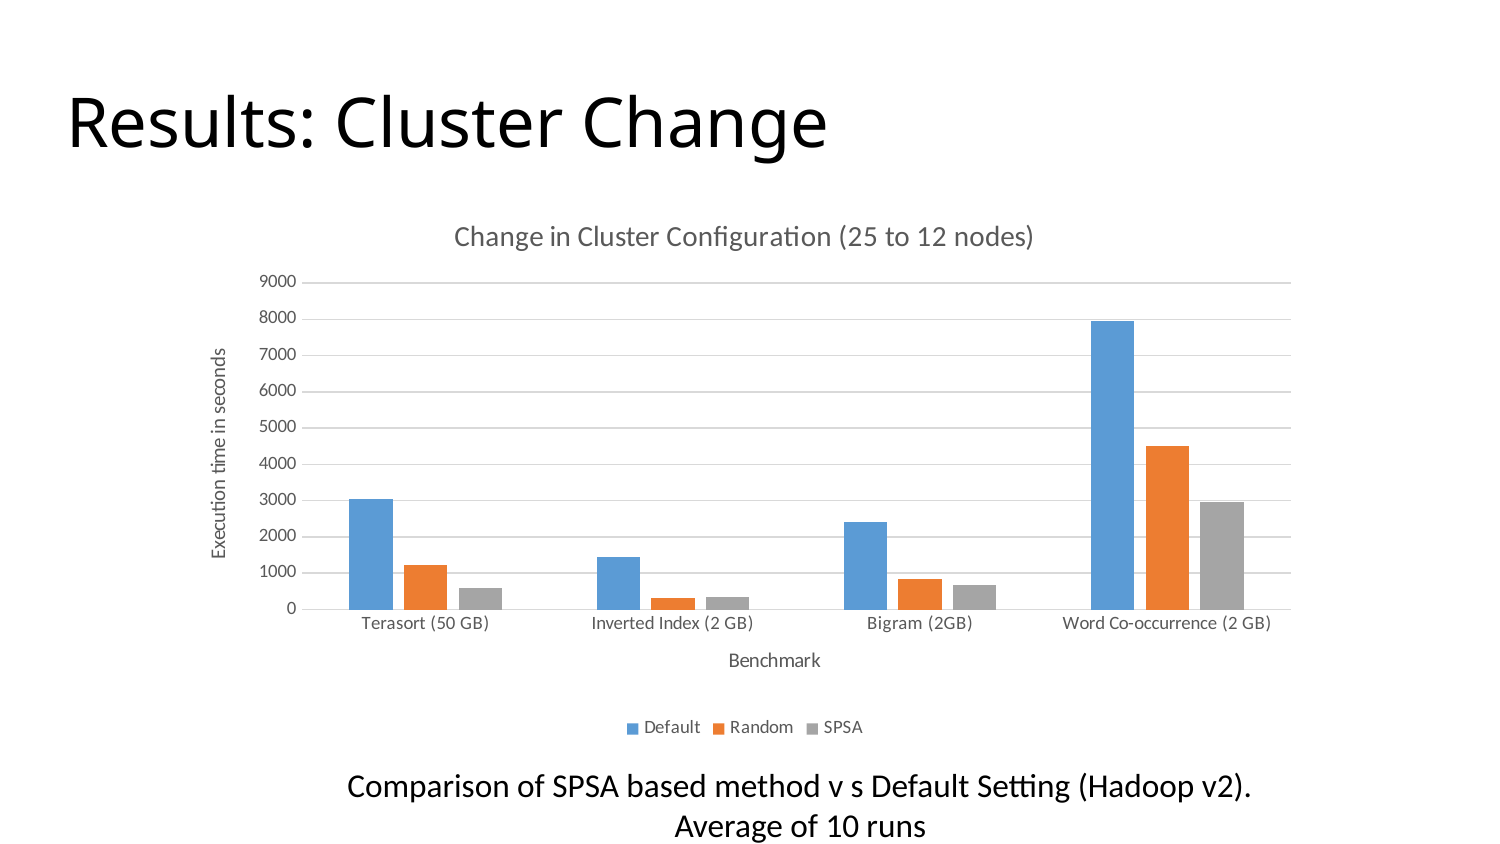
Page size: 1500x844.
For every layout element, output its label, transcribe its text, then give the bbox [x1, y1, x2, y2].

chart [176, 196, 1314, 745]
title Results: Cluster Change [51, 72, 1449, 167]
text_box Comparison of SPSA based method v s Default Setting (Hadoop v2). Average of 10 runs [230, 757, 1371, 844]
